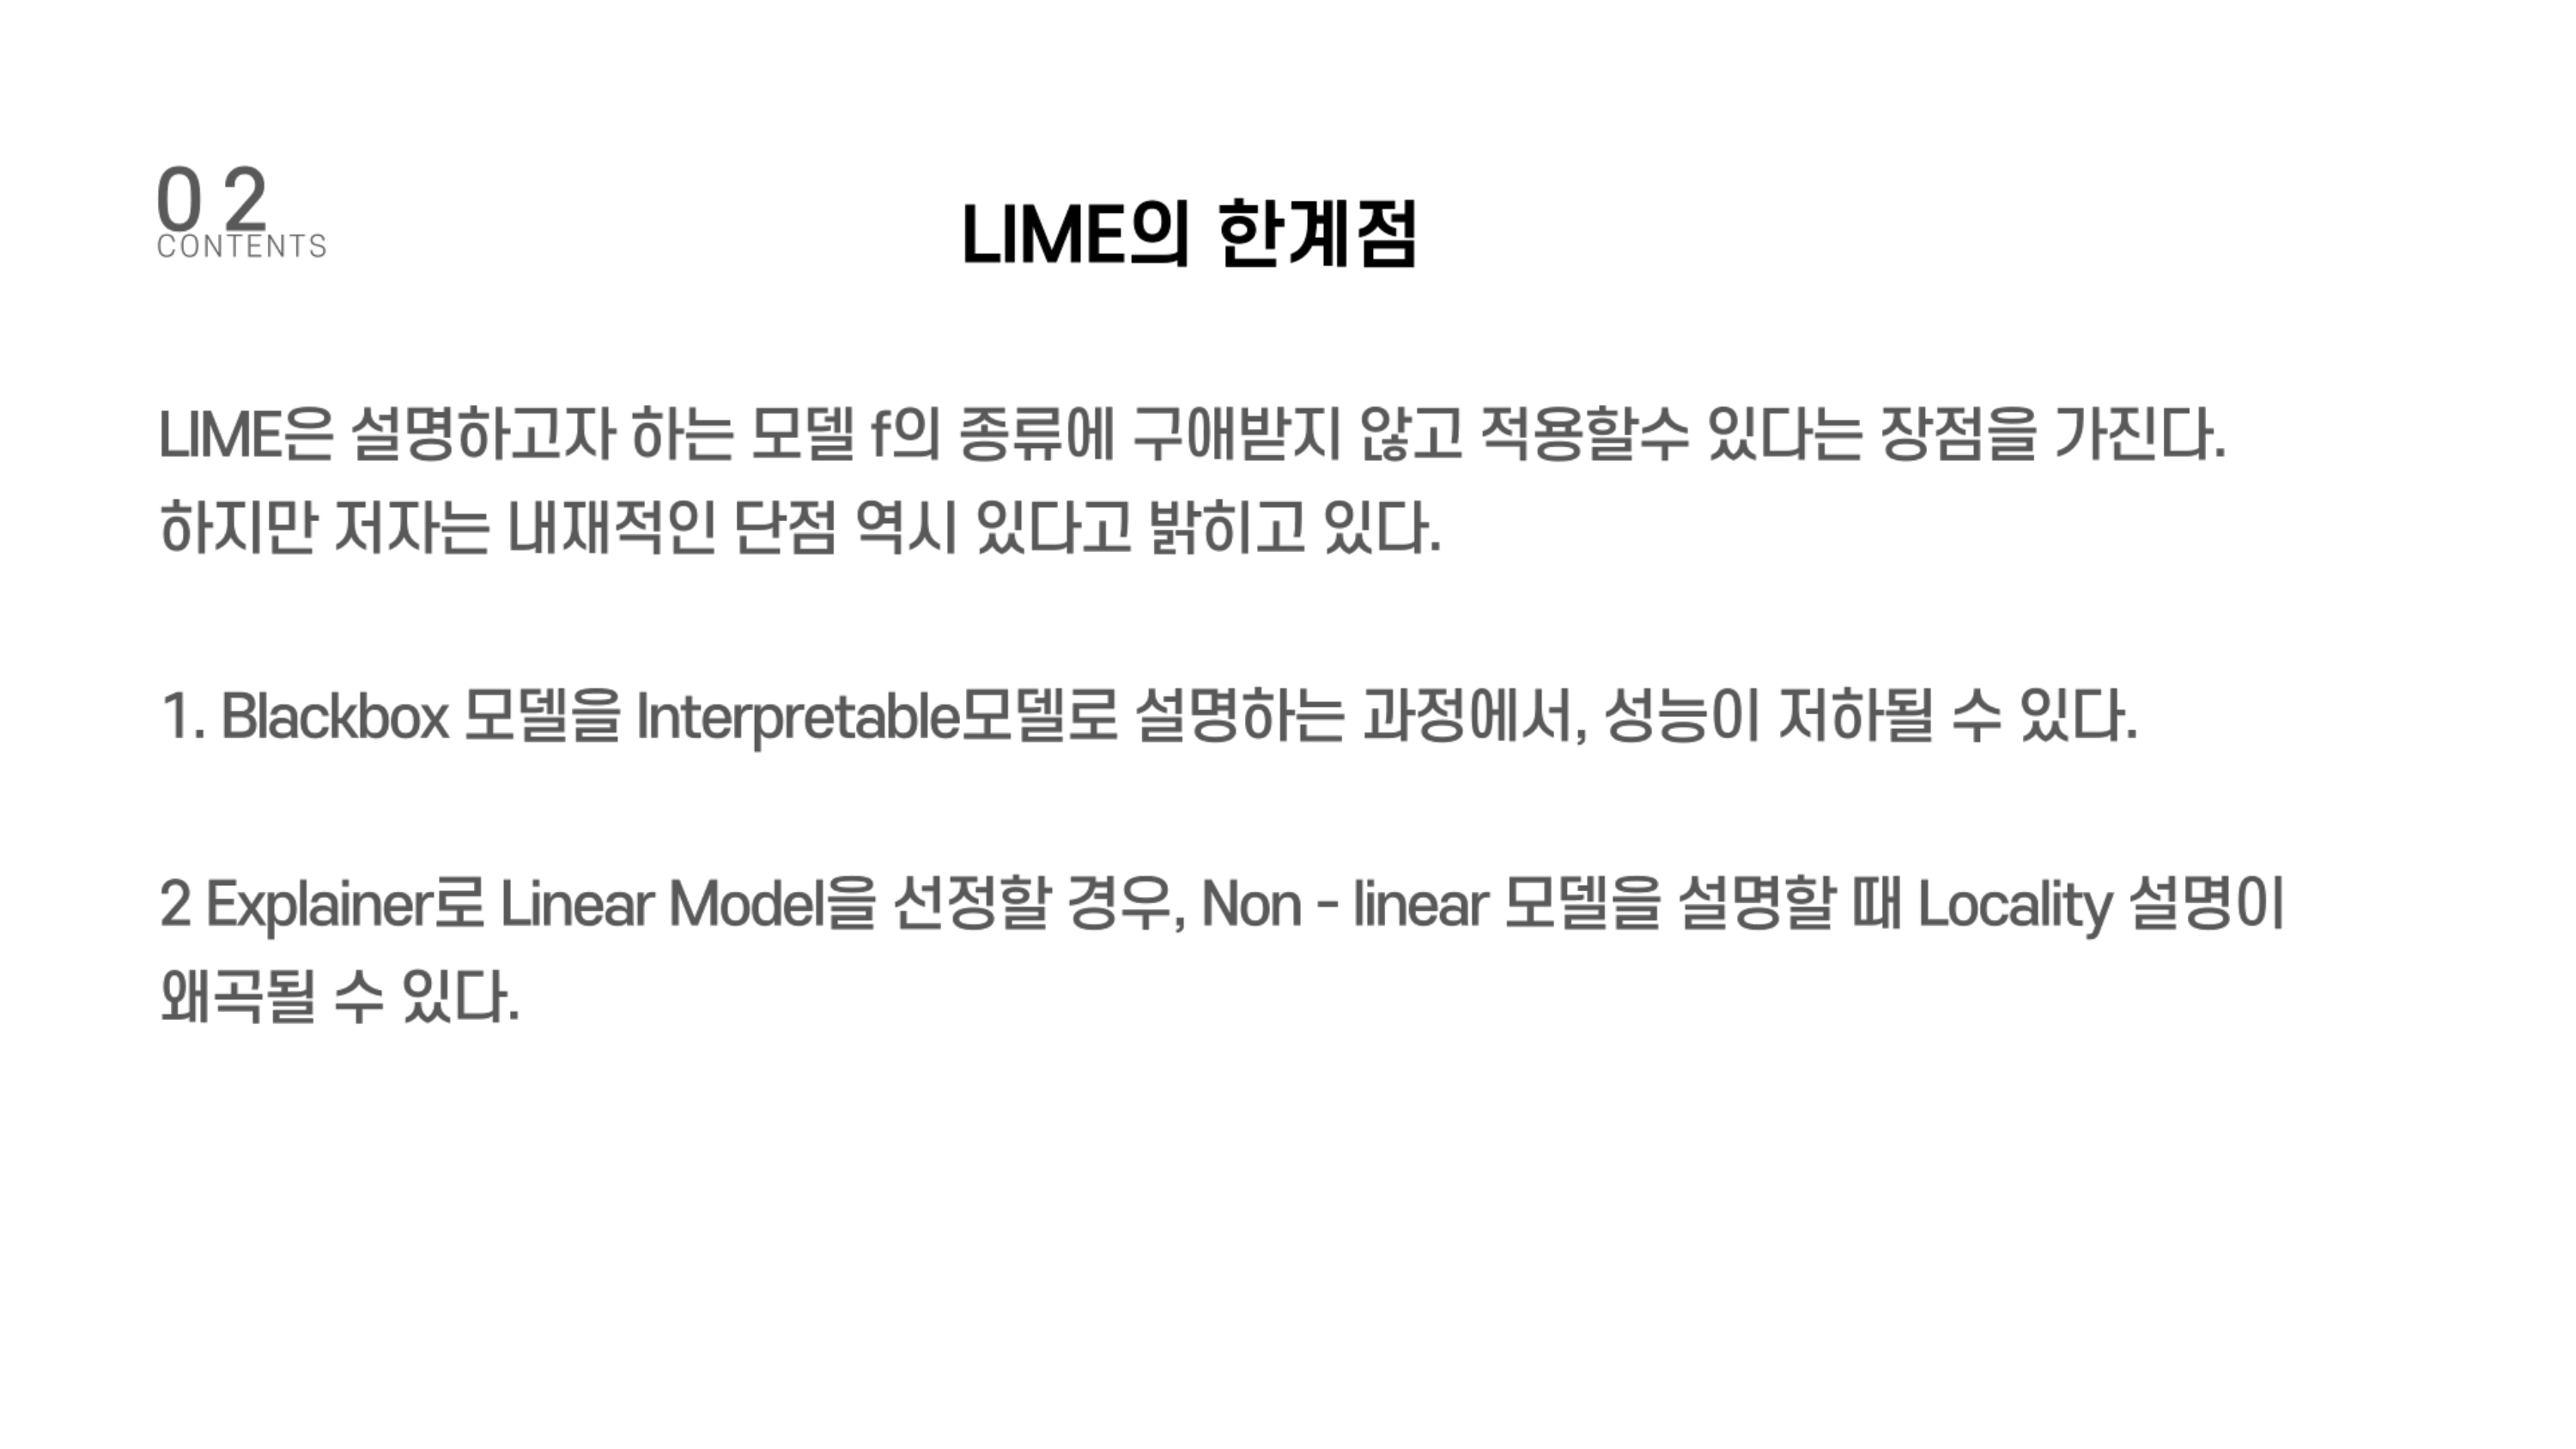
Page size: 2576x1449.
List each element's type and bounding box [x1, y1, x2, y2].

picture [951, 172, 1455, 316]
picture [149, 383, 2317, 1064]
picture [143, 129, 341, 293]
